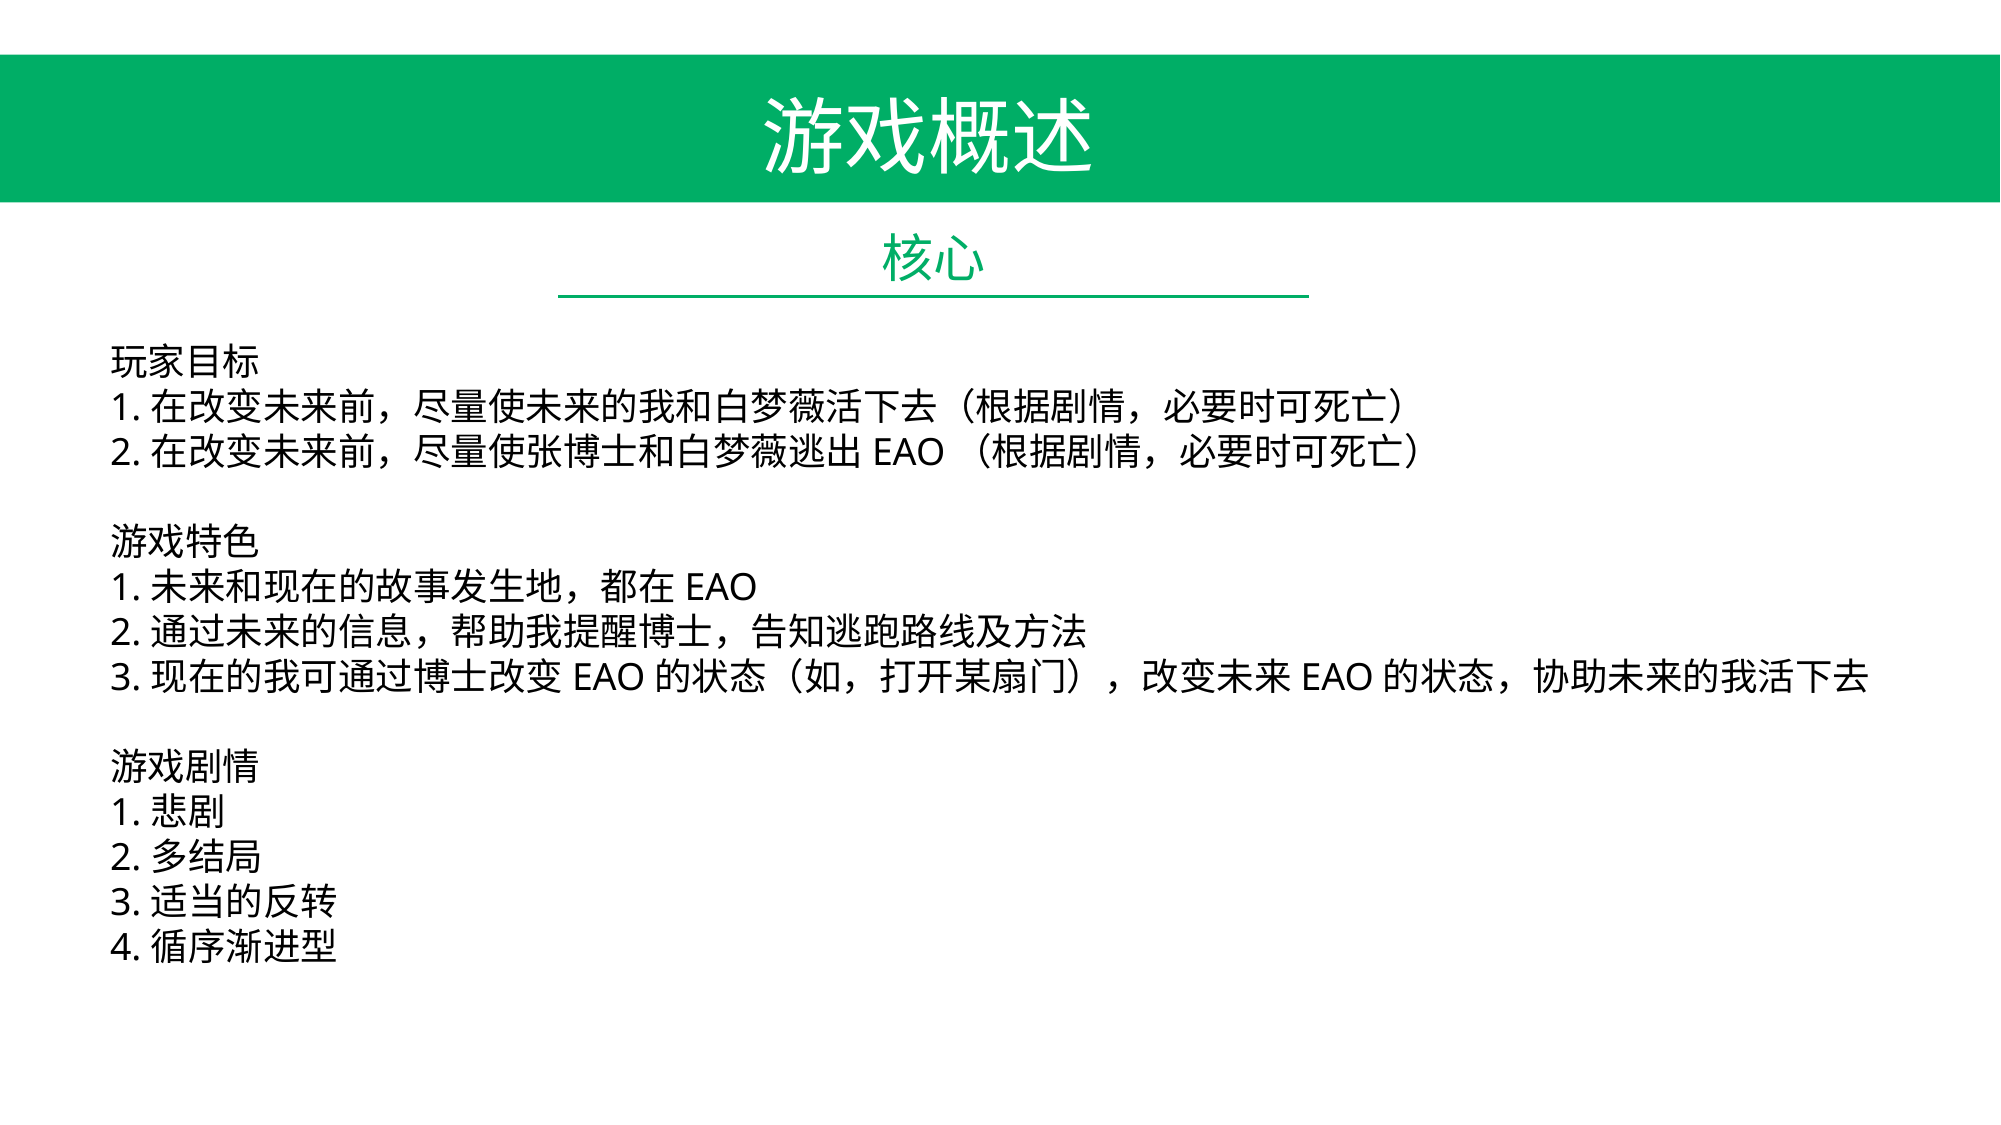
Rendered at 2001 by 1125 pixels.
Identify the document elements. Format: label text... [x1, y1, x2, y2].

text_box [0, 54, 2000, 203]
text_box 游戏概述 [746, 76, 1121, 192]
text_box 核心 [558, 217, 1310, 296]
text_box 玩家目标 1.在改变未来前，尽量使未来的我和白梦薇活下去（根据剧情，必要时可死亡） 2.在改变未来前，尽量使张博士和白梦薇逃出EAO（根据剧情，必要时可死亡） 游戏特色 1.未来和现在的故事发生地，都在EAO 2.通过未来的信息，帮助我提醒博士，告知逃跑路线及方法 3.现在的我可通过博士改变EAO的状态（如，打开某扇门），改变未来EAO的状态，协助未来的我活下去 游戏剧情 1.悲剧 2.多结局 3.适当的反转 4.循序渐进型 [95, 330, 1976, 976]
